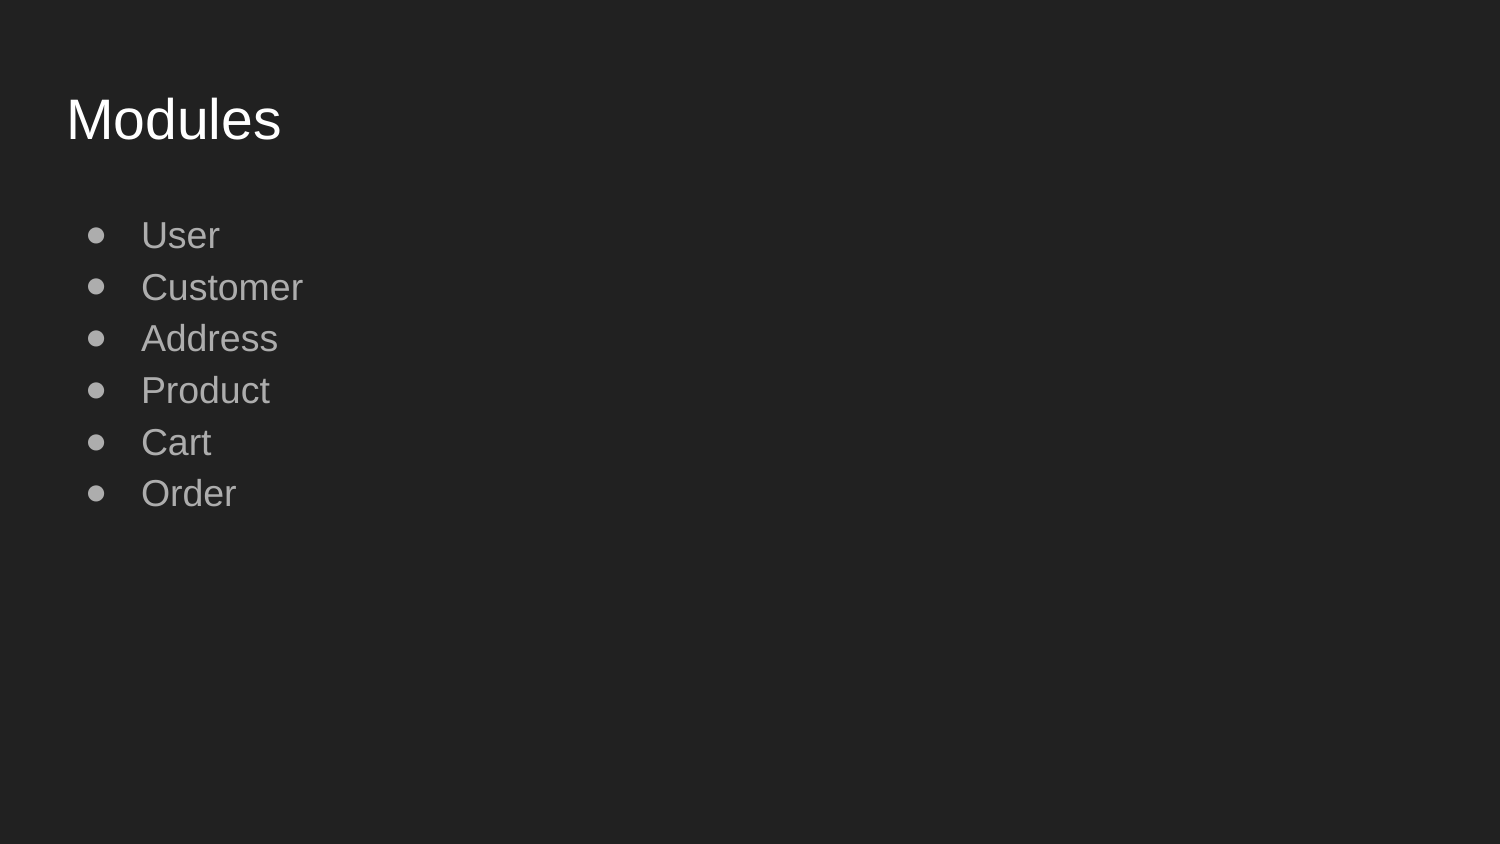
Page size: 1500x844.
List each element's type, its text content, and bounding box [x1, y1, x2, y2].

list User Customer Address Product Cart Order [51, 189, 1449, 750]
title Modules [51, 72, 1449, 167]
